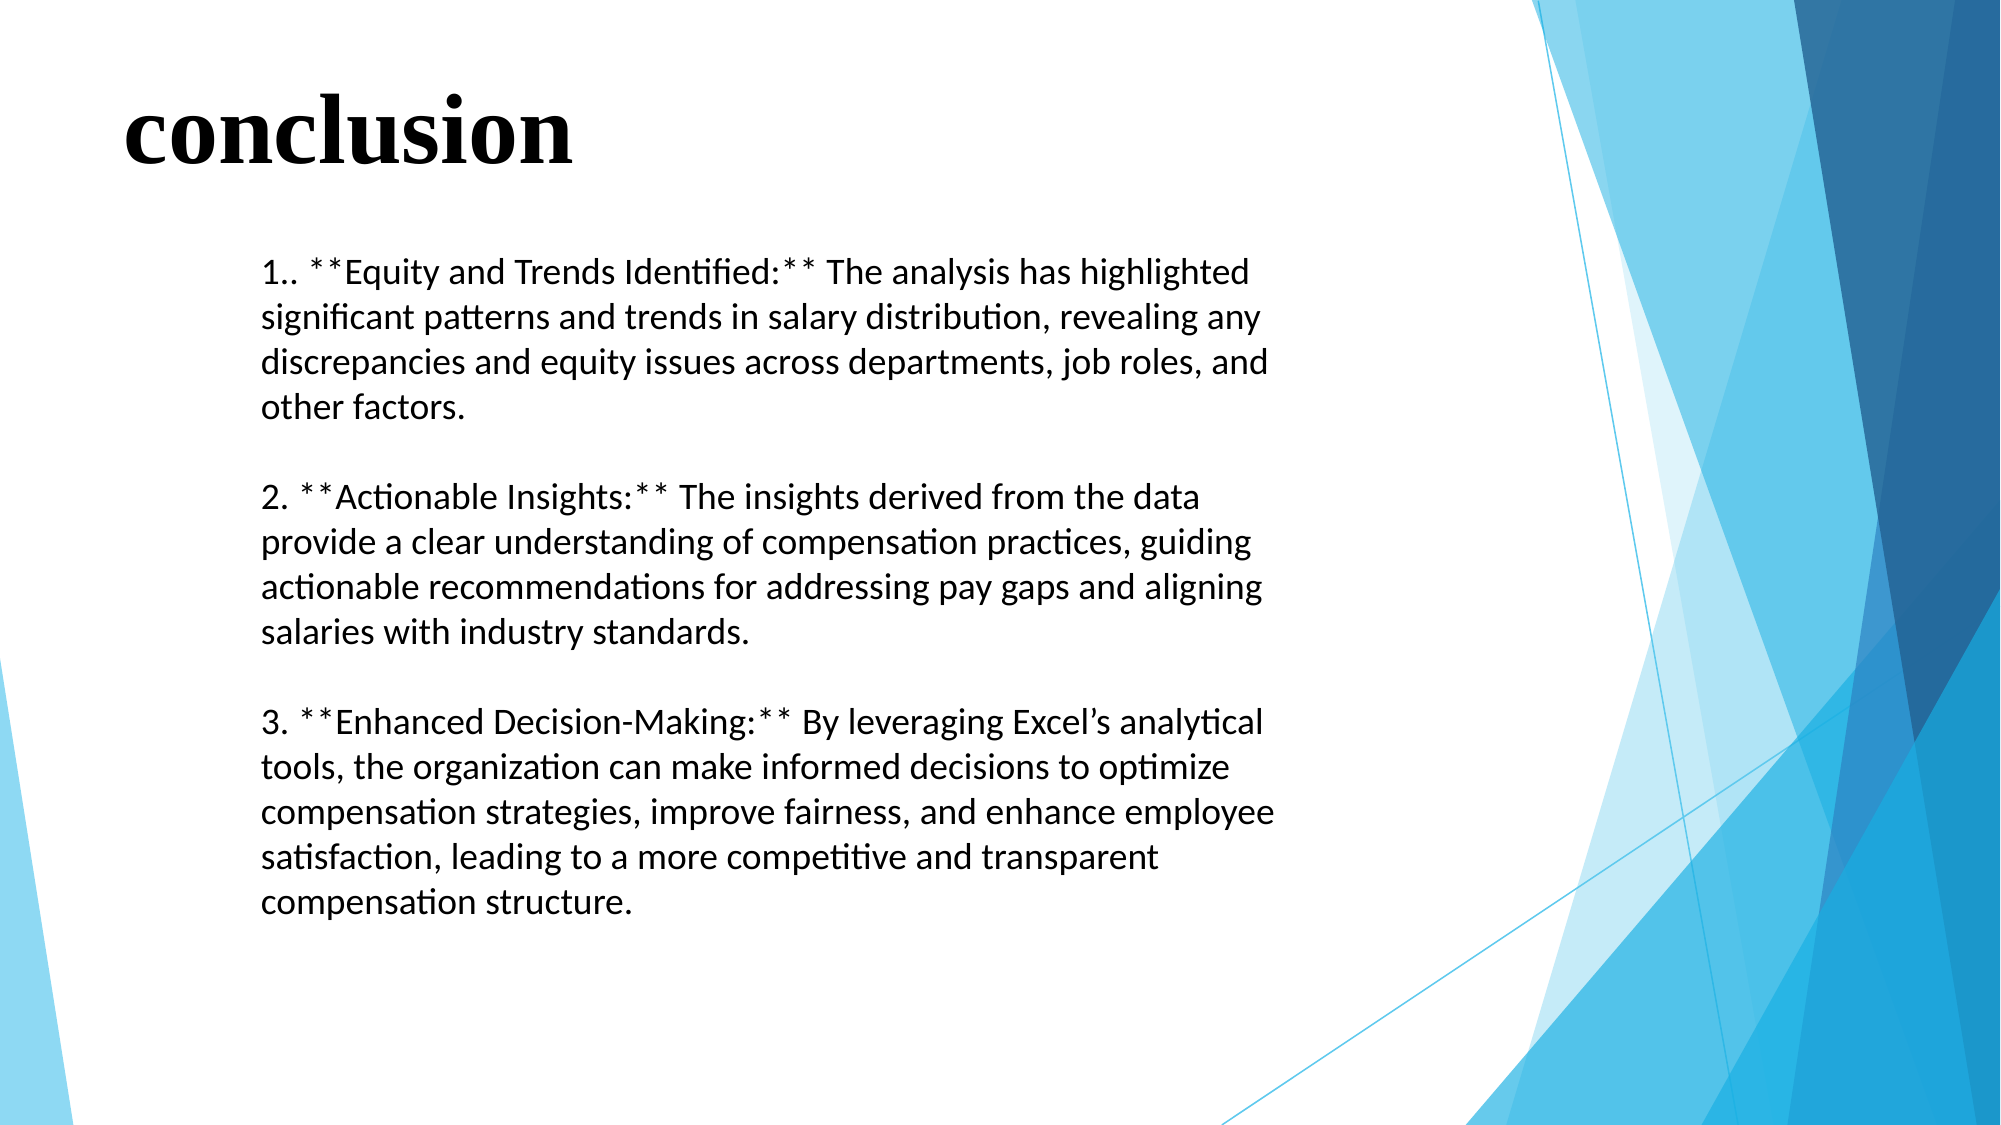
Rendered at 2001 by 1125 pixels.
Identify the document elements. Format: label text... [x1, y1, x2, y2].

text_box 1.. **Equity and Trends Identified:** The analysis has highlighted significant patterns and trends in salary distribution, revealing any discrepancies and equity issues across departments, job roles, and other factors. 2. **Actionable Insights:** The insights derived from the data provide a clear understanding of compensation practices, guiding actionable recommendations for addressing pay gaps and aligning salaries with industry standards. 3. **Enhanced Decision-Making:** By leveraging Excel’s analytical tools, the organization can make informed decisions to optimize compensation strategies, improve fairness, and enhance employee satisfaction, leading to a more competitive and transparent compensation structure. [246, 239, 1309, 930]
title conclusion [123, 63, 1877, 188]
